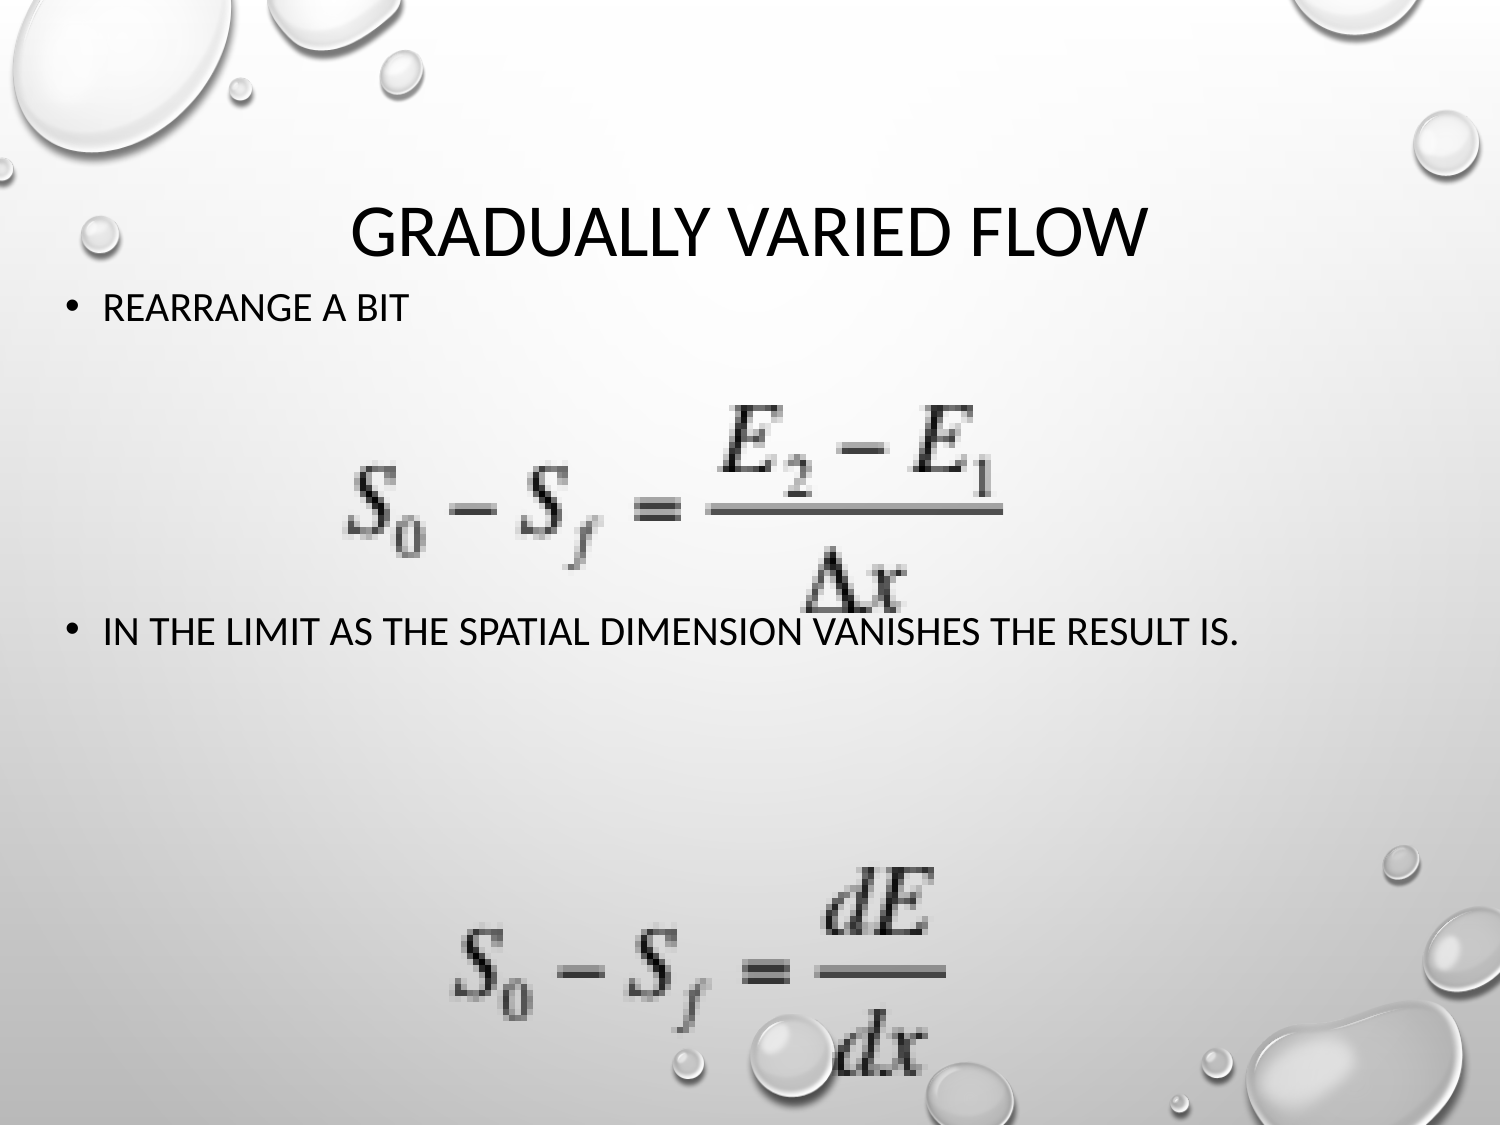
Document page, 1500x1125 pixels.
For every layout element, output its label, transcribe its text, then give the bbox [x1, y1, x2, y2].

list Rearrange a bit In the limit as the spatial dimension vanishes the result is. [50, 262, 1450, 1005]
title Gradually Varied Flow [112, 101, 1388, 262]
picture [0, 0, 1500, 1125]
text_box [438, 849, 947, 1077]
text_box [330, 387, 1004, 615]
